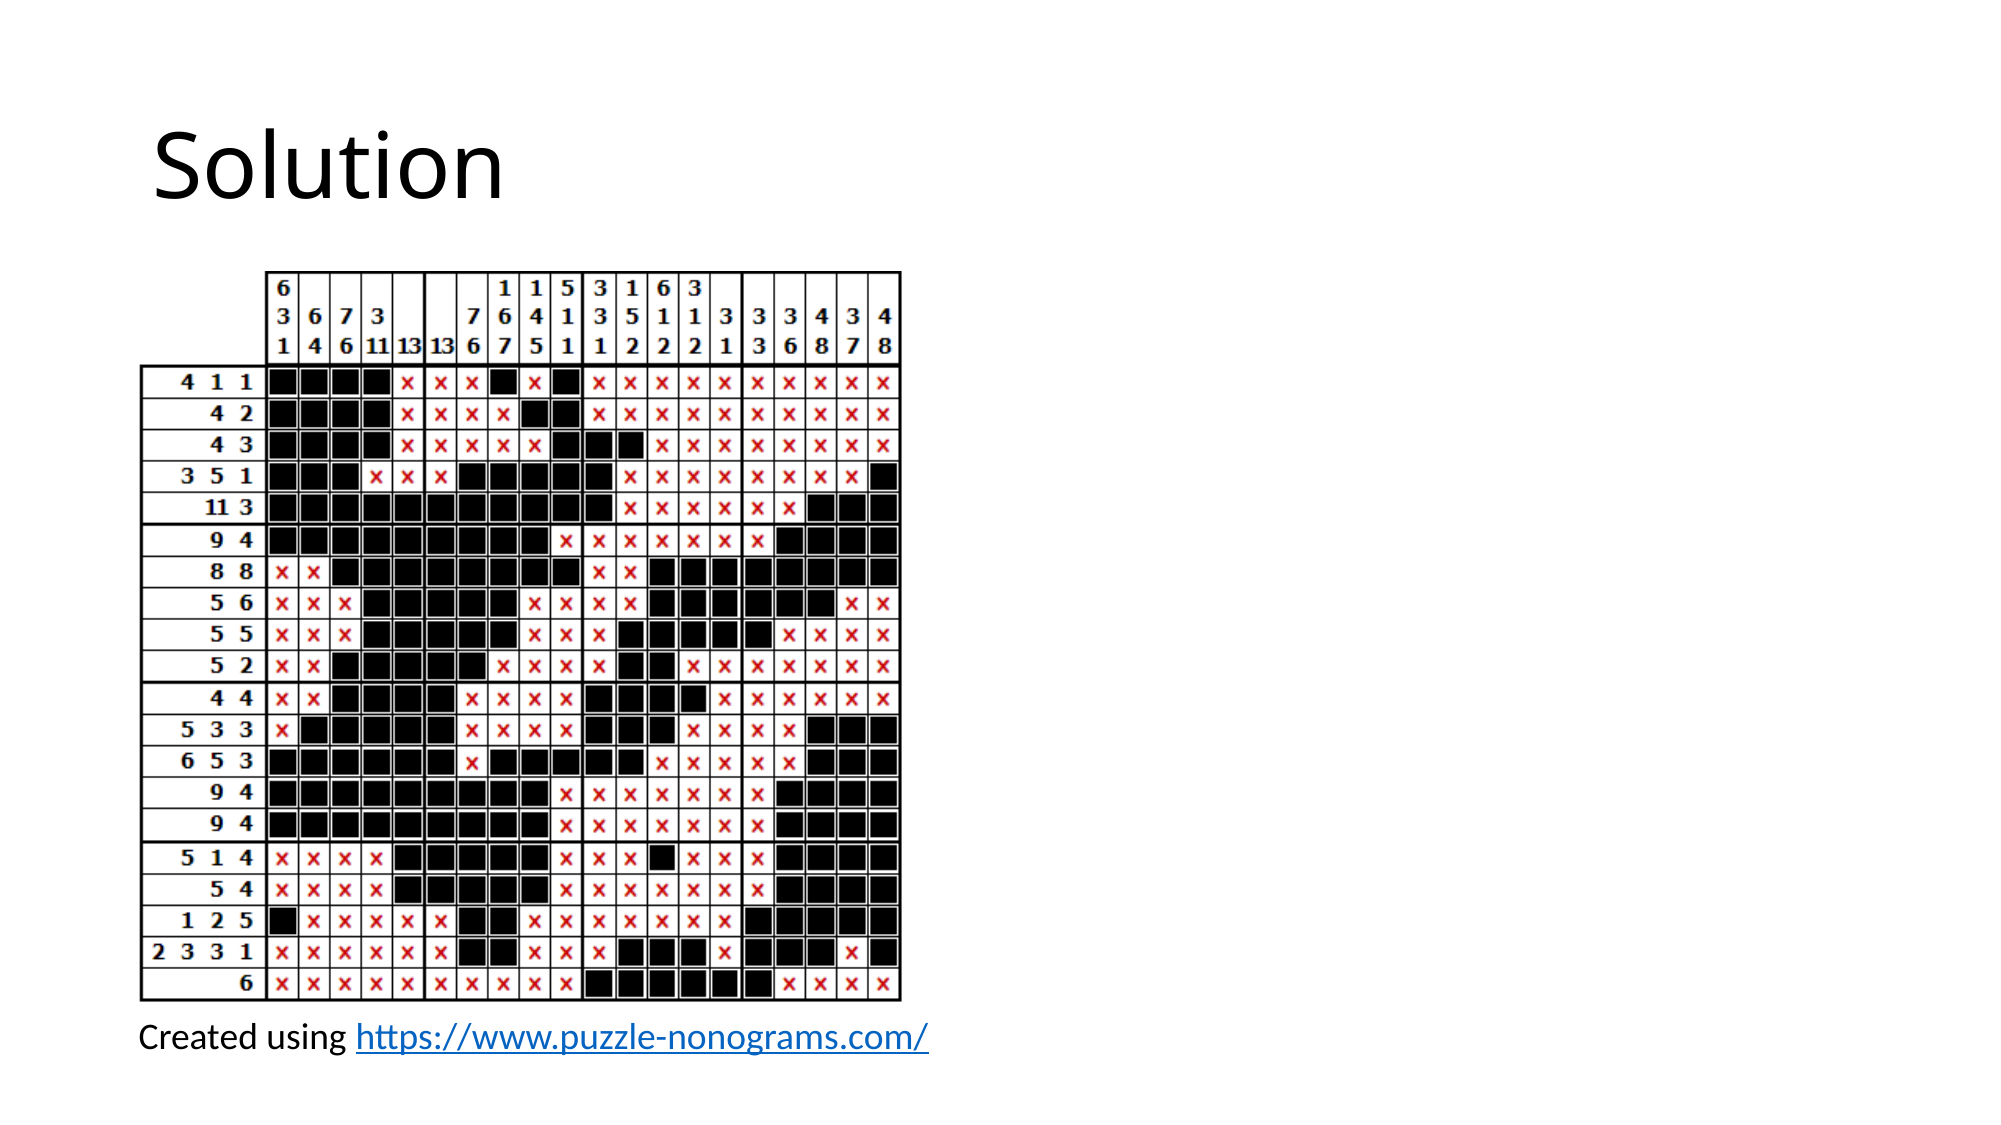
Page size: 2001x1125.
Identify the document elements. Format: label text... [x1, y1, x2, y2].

text_box Created using https://www.puzzle-nonograms.com/ [123, 1004, 944, 1065]
title Solution [137, 59, 1863, 278]
picture [137, 271, 905, 1005]
